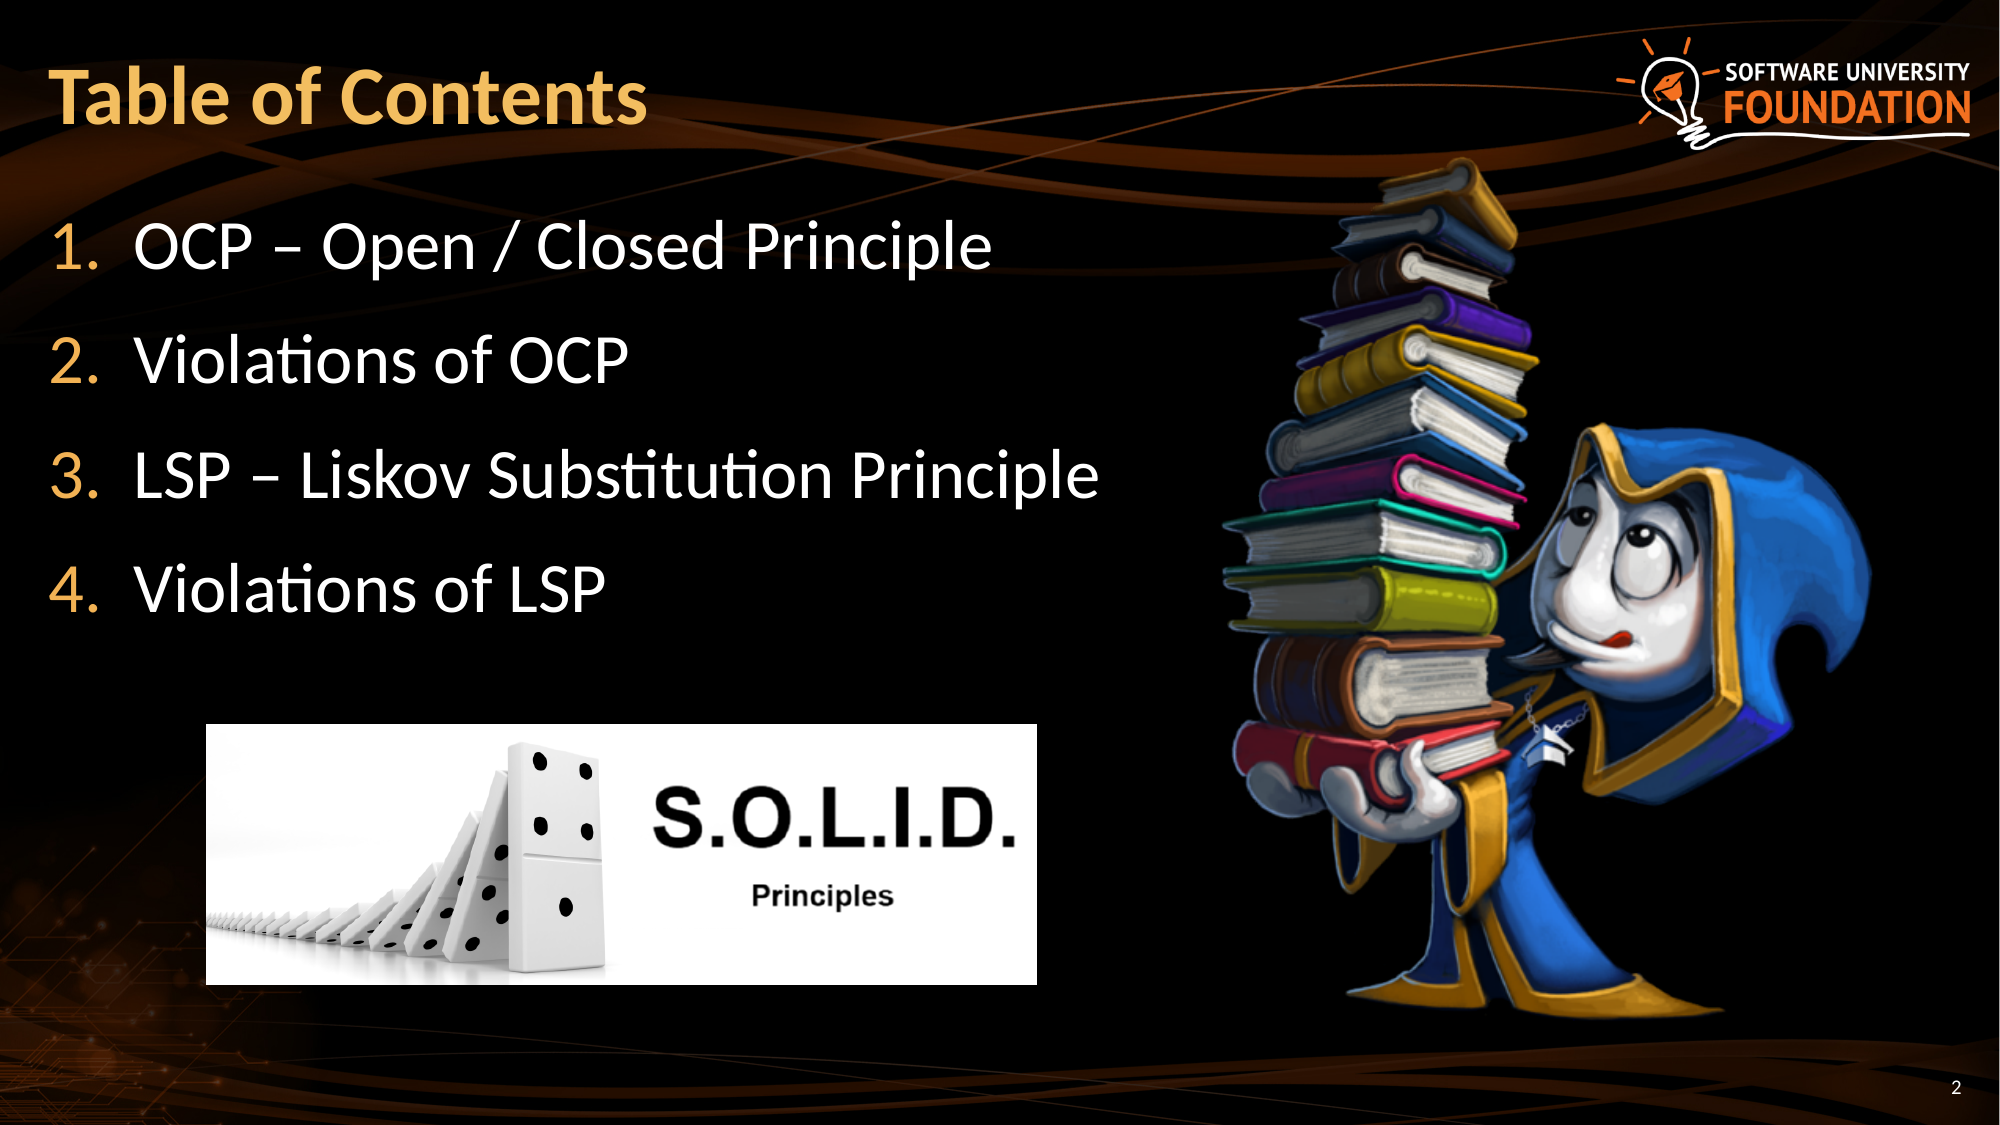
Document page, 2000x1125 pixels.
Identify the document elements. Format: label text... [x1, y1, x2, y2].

picture [0, 0, 2000, 1125]
title Table of Contents [30, 6, 1602, 189]
list OCP – Open / Closed Principle Violations of OCP LSP – Liskov Substitution Principle Violations of LSP [31, 188, 1968, 1103]
